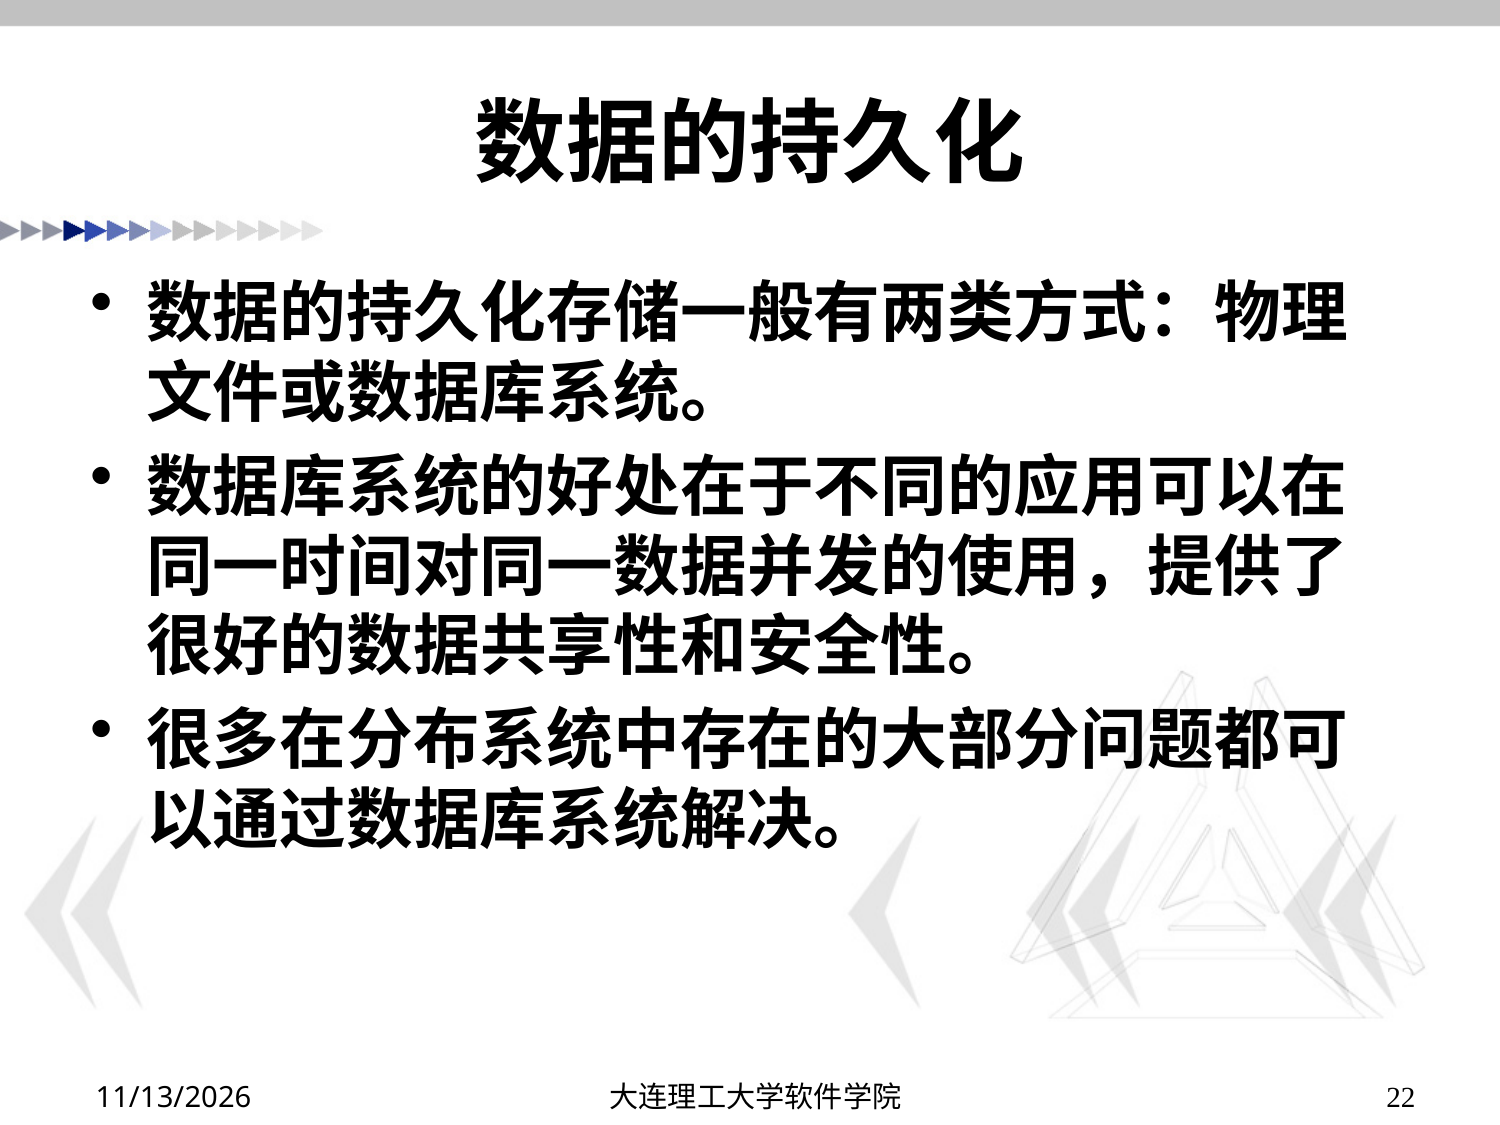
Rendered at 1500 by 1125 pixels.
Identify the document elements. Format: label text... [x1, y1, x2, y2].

picture [0, 0, 1500, 1125]
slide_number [80, 1070, 431, 1114]
slide_number 22 [1080, 1070, 1431, 1114]
title 数据的持久化 [74, 44, 1426, 233]
list 数据的持久化存储一般有两类方式：物理文件或数据库系统。 数据库系统的好处在于不同的应用可以在同一时间对同一数据并发的使用，提供了很好的数据共享性和安全性。 很多在分布系统中存在的大部分问题都可以通过数据库系统解决。 [74, 262, 1426, 1048]
footer 大连理工大学软件学院 [517, 1070, 994, 1114]
